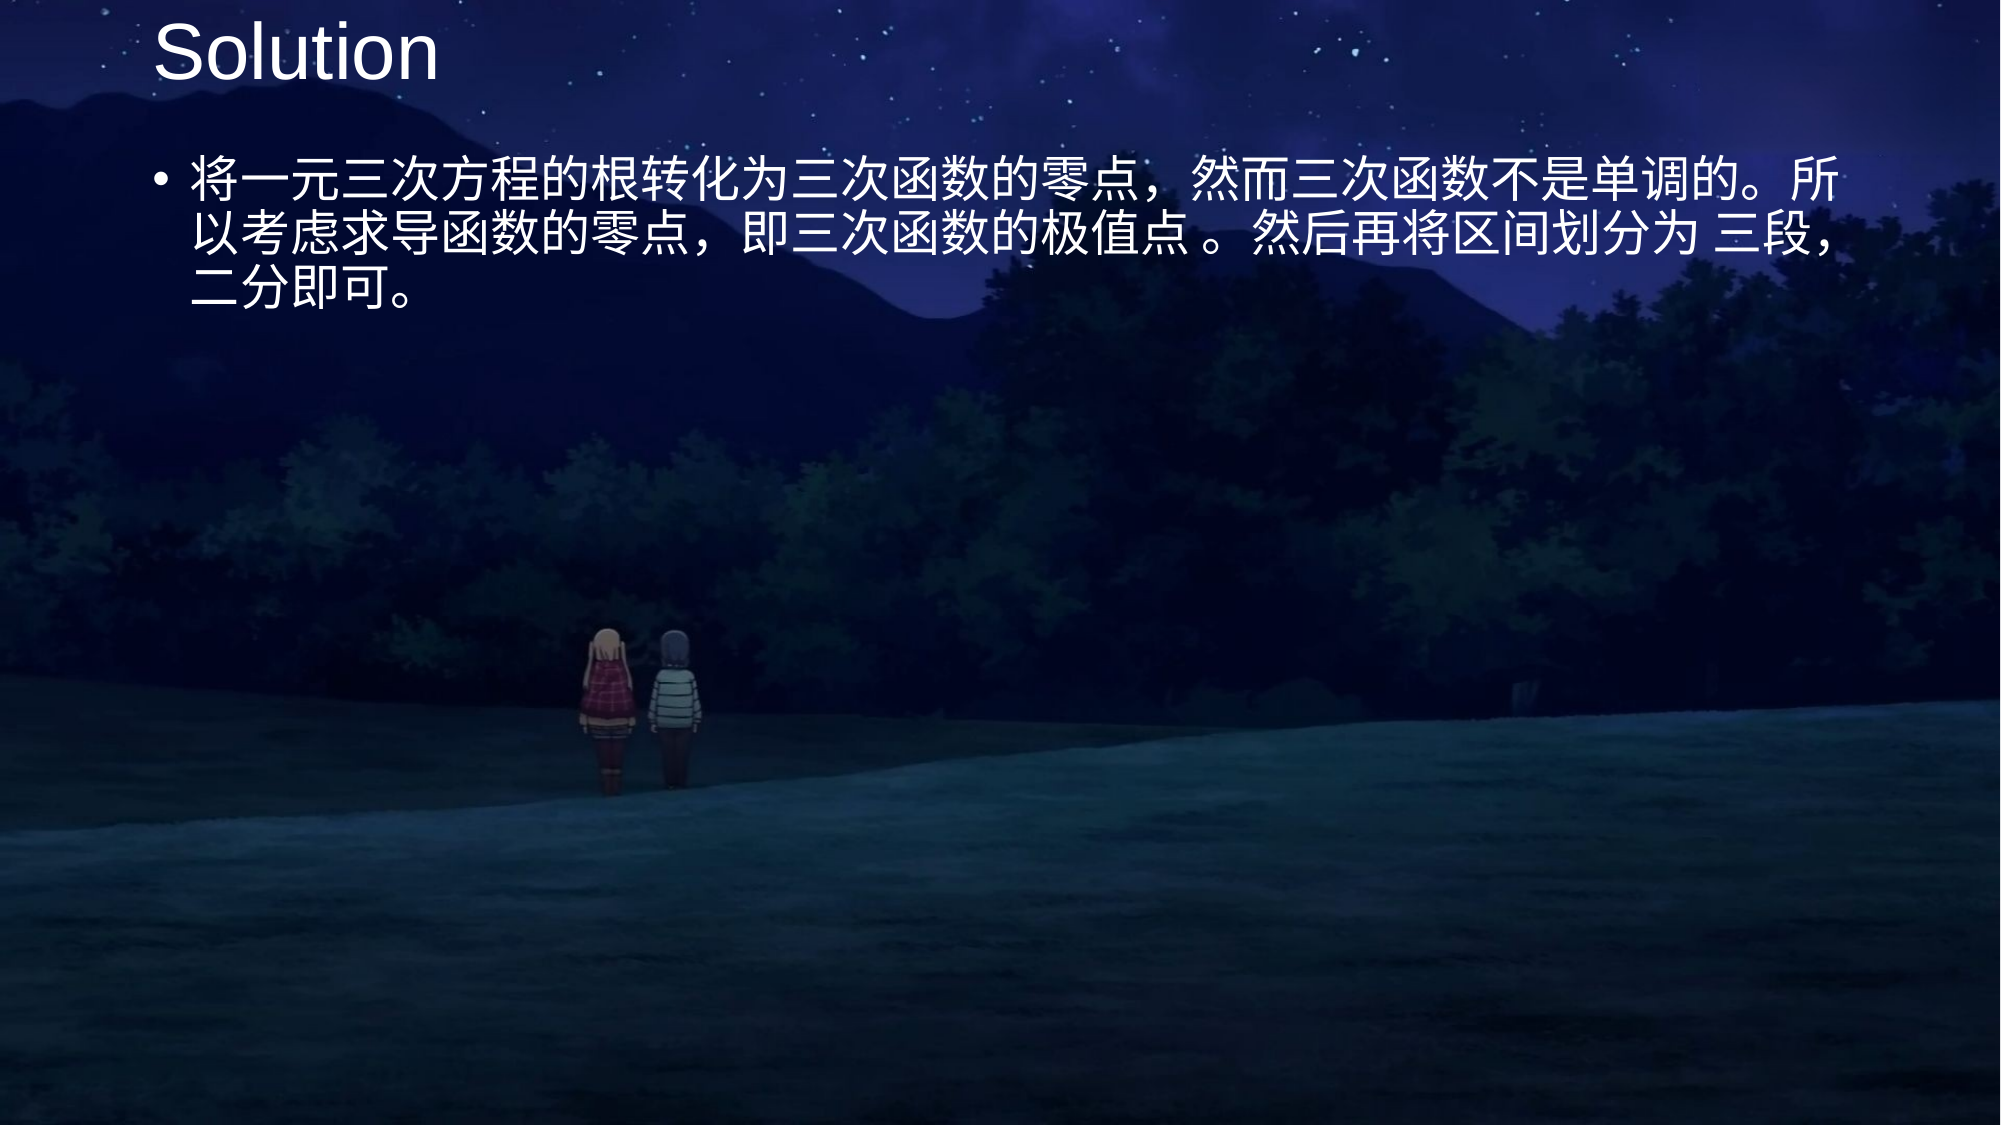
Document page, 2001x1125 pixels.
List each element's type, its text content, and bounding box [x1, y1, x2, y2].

picture [0, 0, 2001, 1125]
title Solution [137, 3, 1863, 105]
